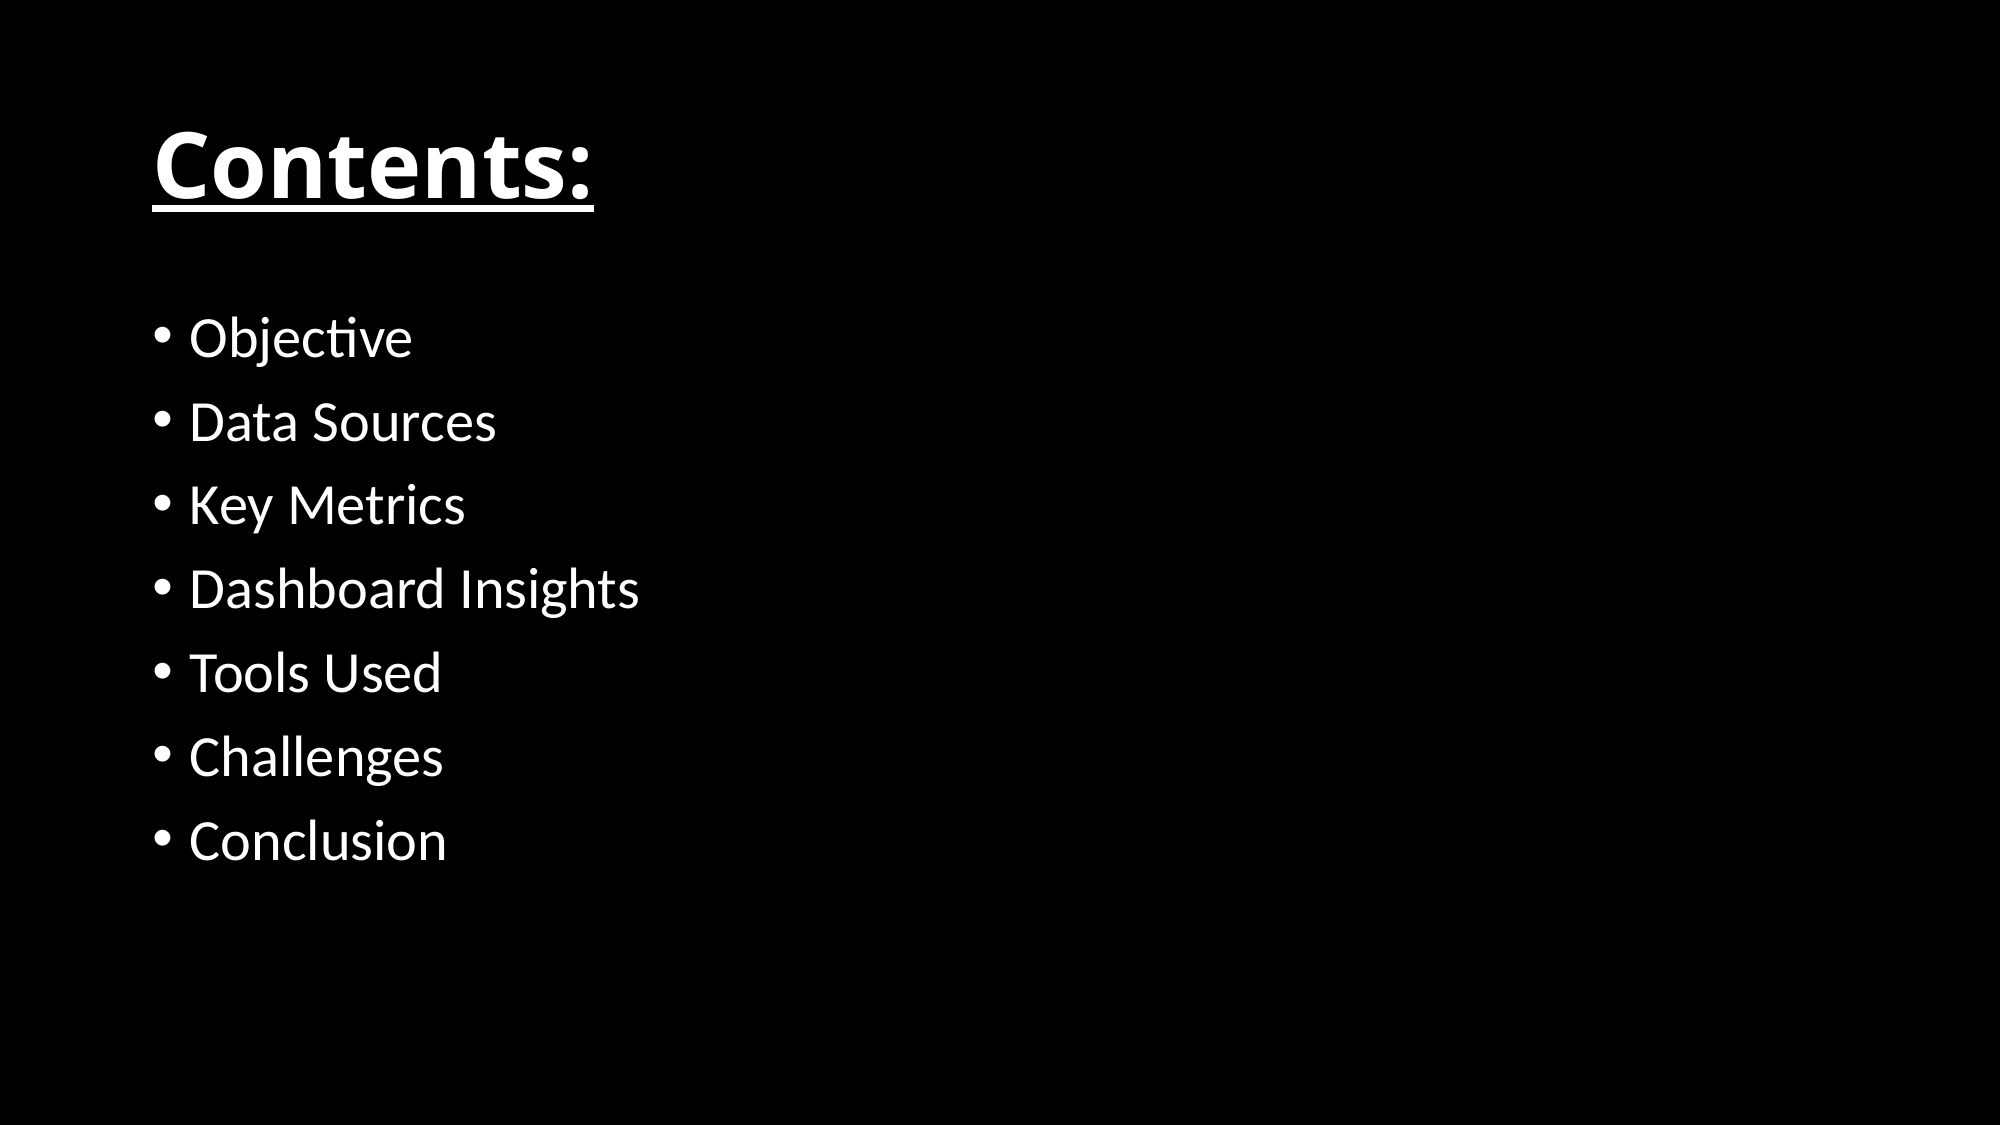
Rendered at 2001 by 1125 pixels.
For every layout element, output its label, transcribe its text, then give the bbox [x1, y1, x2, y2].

list Objective Data Sources Key Metrics Dashboard Insights Tools Used Challenges Conclusion [137, 299, 1863, 1014]
title Contents: [137, 59, 1863, 278]
